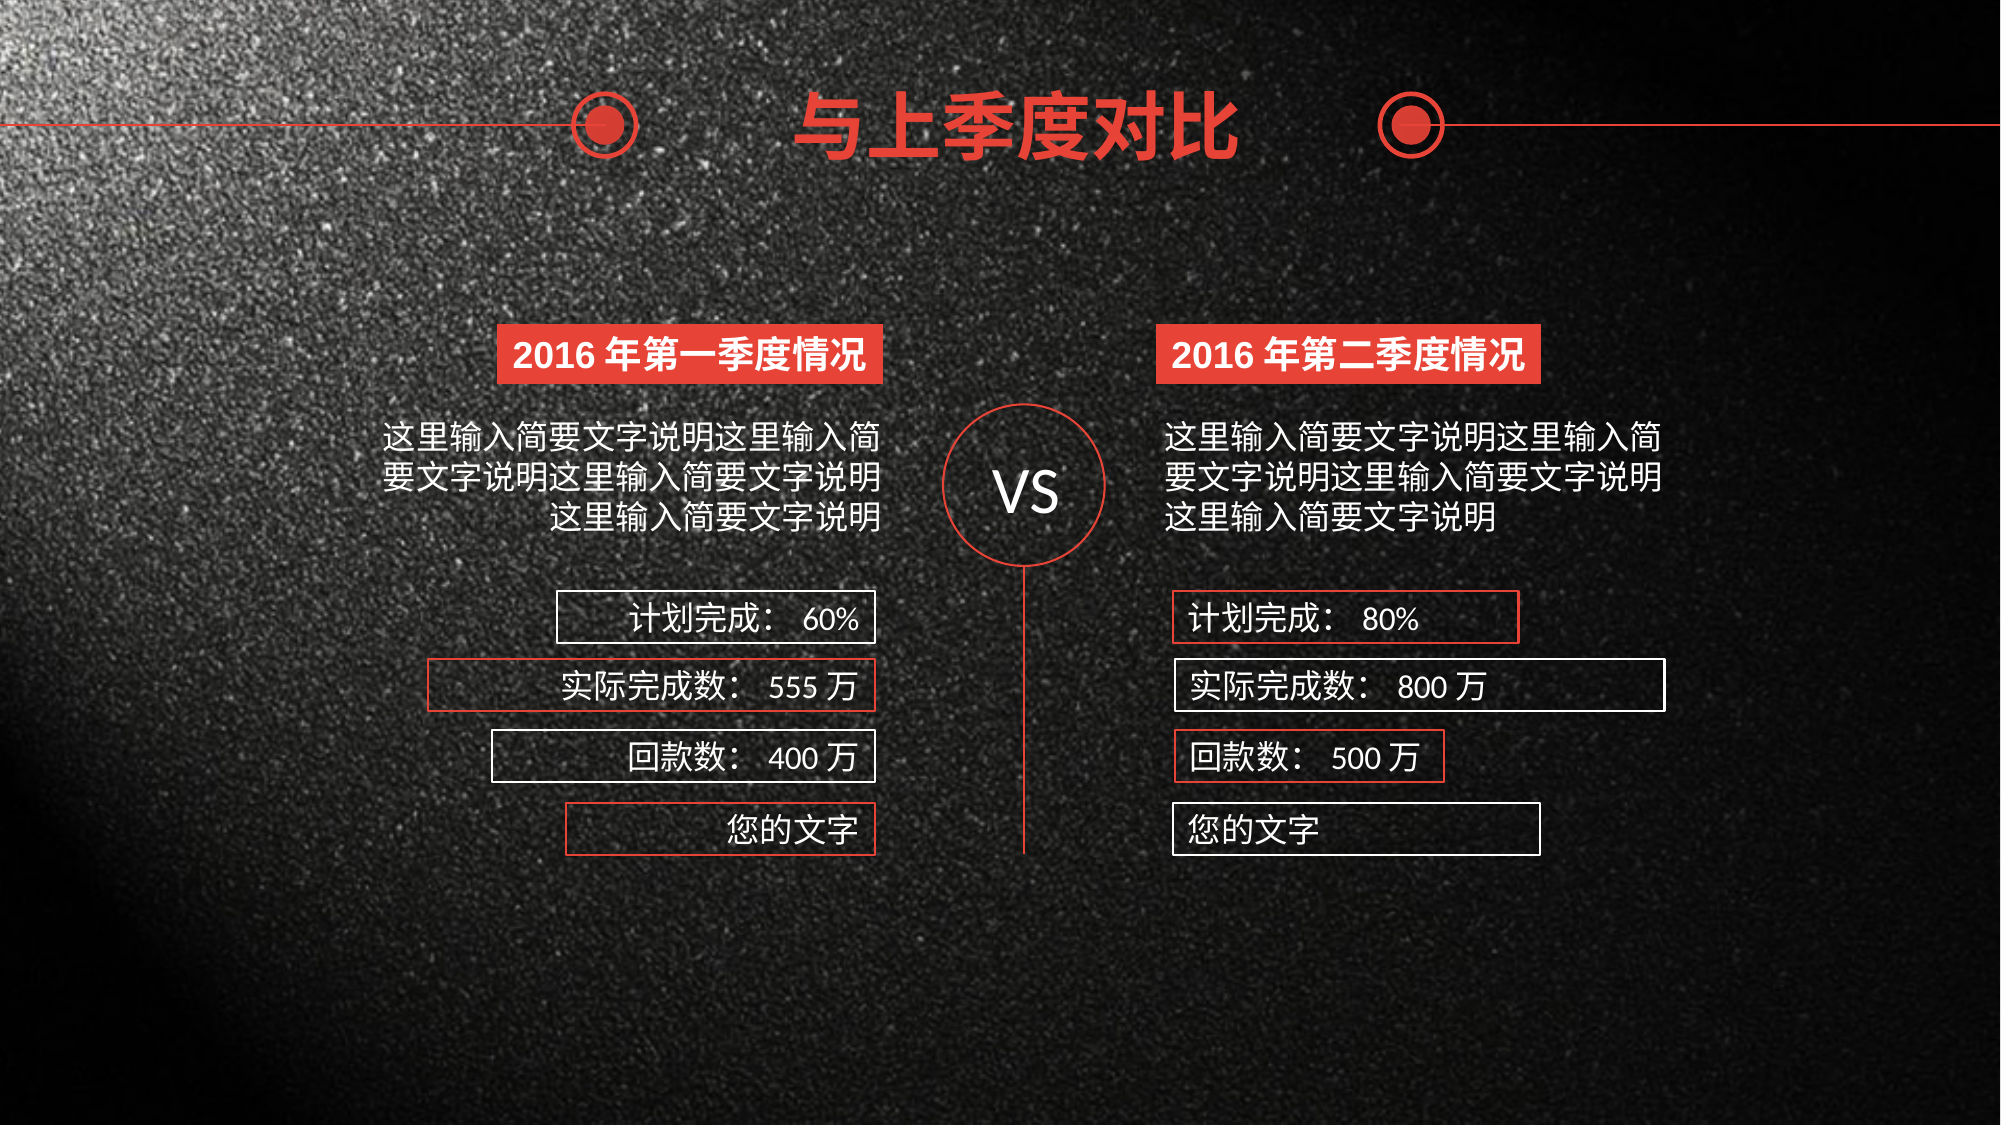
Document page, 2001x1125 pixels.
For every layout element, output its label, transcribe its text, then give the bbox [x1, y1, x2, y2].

picture [0, 0, 2001, 1125]
text_box 实际完成数：800万 [1174, 658, 1665, 711]
text_box 您的文字 [1172, 802, 1541, 856]
text_box 这里输入简要文字说明这里输入简要文字说明这里输入简要文字说明 这里输入简要文字说明 [1149, 408, 1707, 544]
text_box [0, 93, 637, 157]
text_box 与上季度对比 [776, 72, 1257, 178]
text_box 计划完成：60% [556, 590, 875, 644]
text_box VS [976, 438, 1076, 534]
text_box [1379, 93, 2000, 157]
text_box 计划完成：80% [1172, 590, 1519, 644]
text_box 这里输入简要文字说明这里输入简要文字说明这里输入简要文字说明 这里输入简要文字说明 [358, 408, 897, 544]
text_box [943, 404, 1105, 566]
text_box 2016年第二季度情况 [1156, 324, 1541, 384]
text_box 实际完成数：555万 [427, 658, 875, 711]
text_box 您的文字 [566, 802, 875, 856]
text_box 2016年第一季度情况 [497, 324, 883, 384]
text_box 回款数：500万 [1174, 729, 1445, 783]
text_box 回款数：400万 [491, 729, 875, 783]
